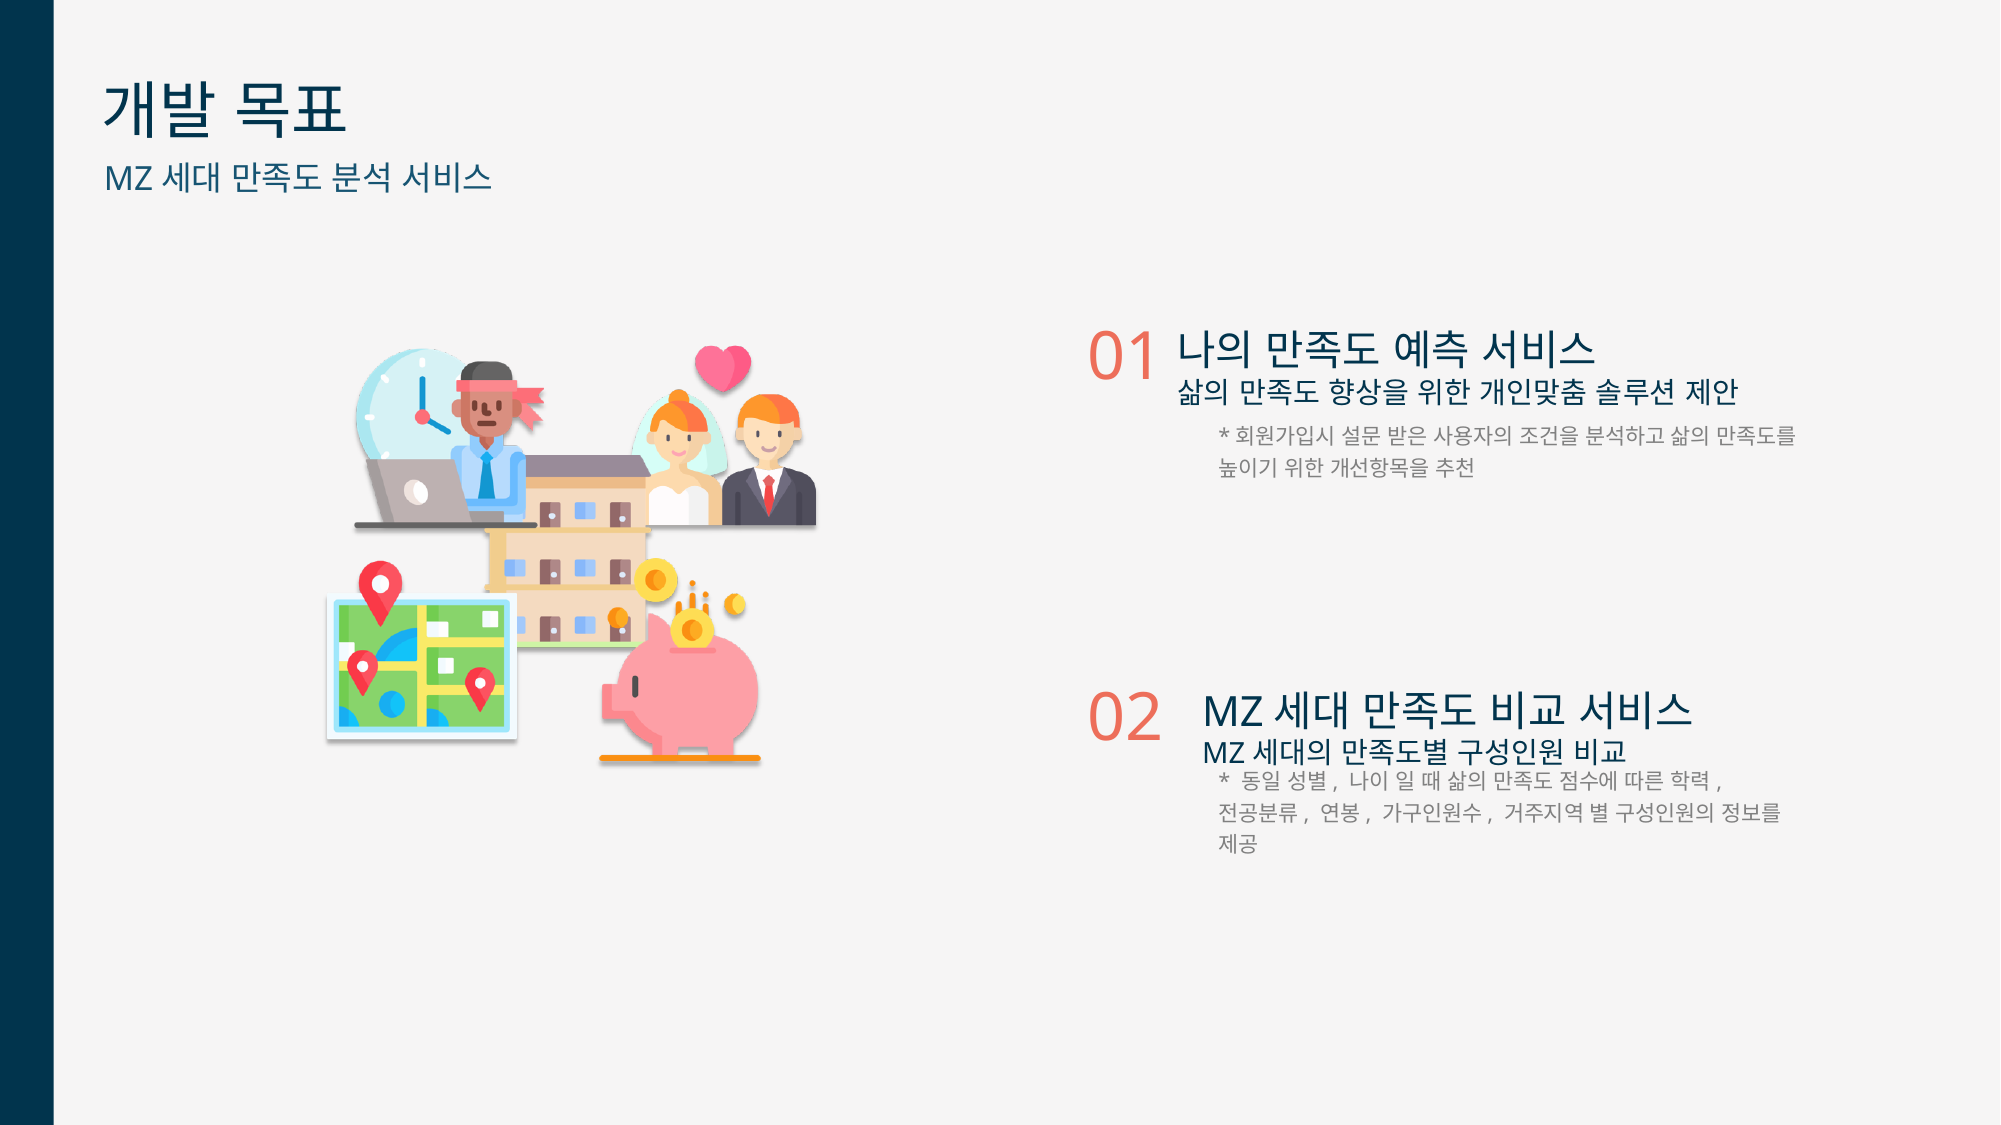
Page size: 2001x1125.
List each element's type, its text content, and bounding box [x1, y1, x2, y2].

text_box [1014, 304, 1825, 488]
text_box 개발 목표 [86, 63, 725, 154]
text_box MZ세대 만족도 분석 서비스 [89, 150, 727, 205]
text_box [0, 0, 55, 1125]
text_box [320, 338, 822, 773]
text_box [1014, 664, 1825, 848]
